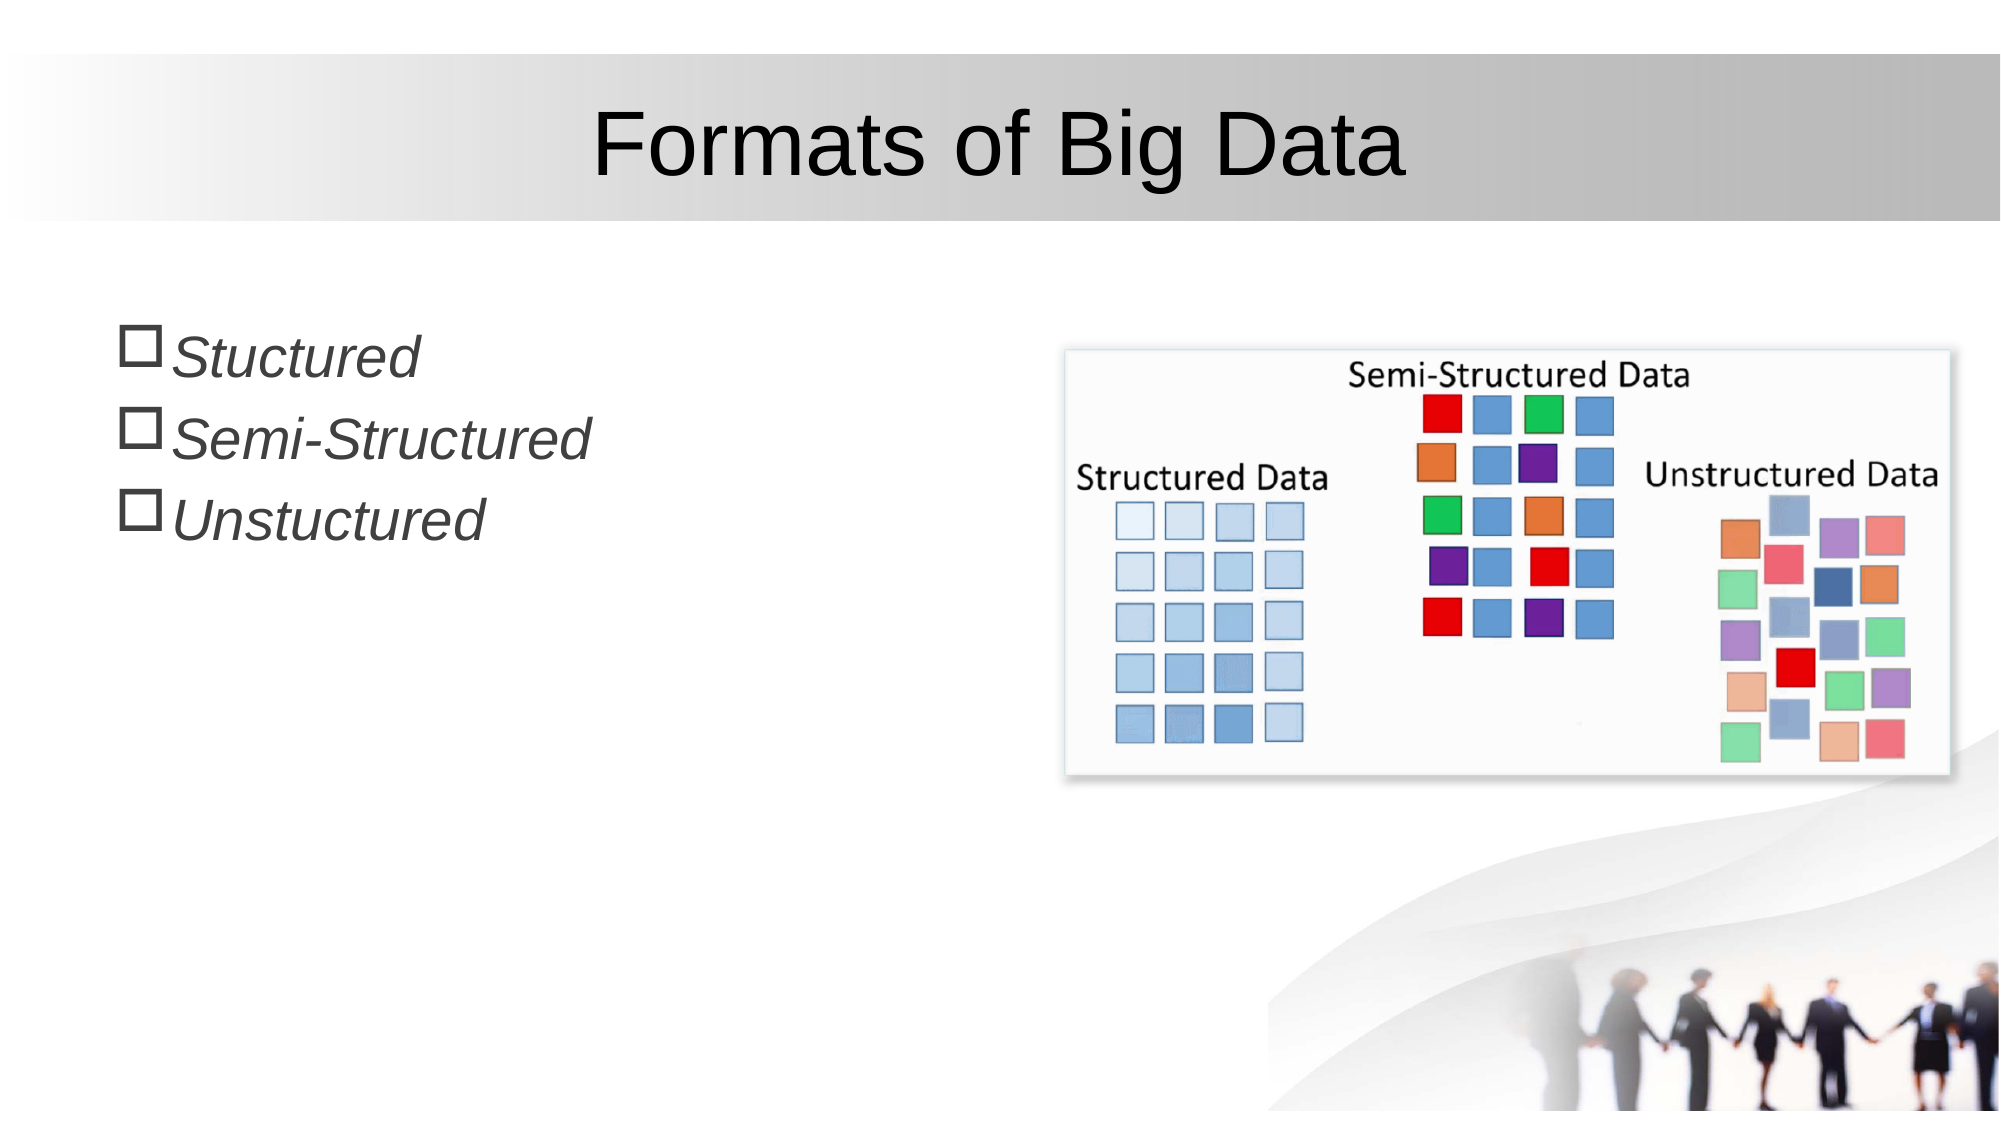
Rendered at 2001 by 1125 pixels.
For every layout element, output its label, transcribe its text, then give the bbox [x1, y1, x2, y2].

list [1065, 350, 1949, 775]
list Stuctured Semi-Structured Unstuctured [99, 311, 818, 891]
picture [1268, 728, 1999, 1111]
title Formats of Big Data [99, 44, 1901, 233]
